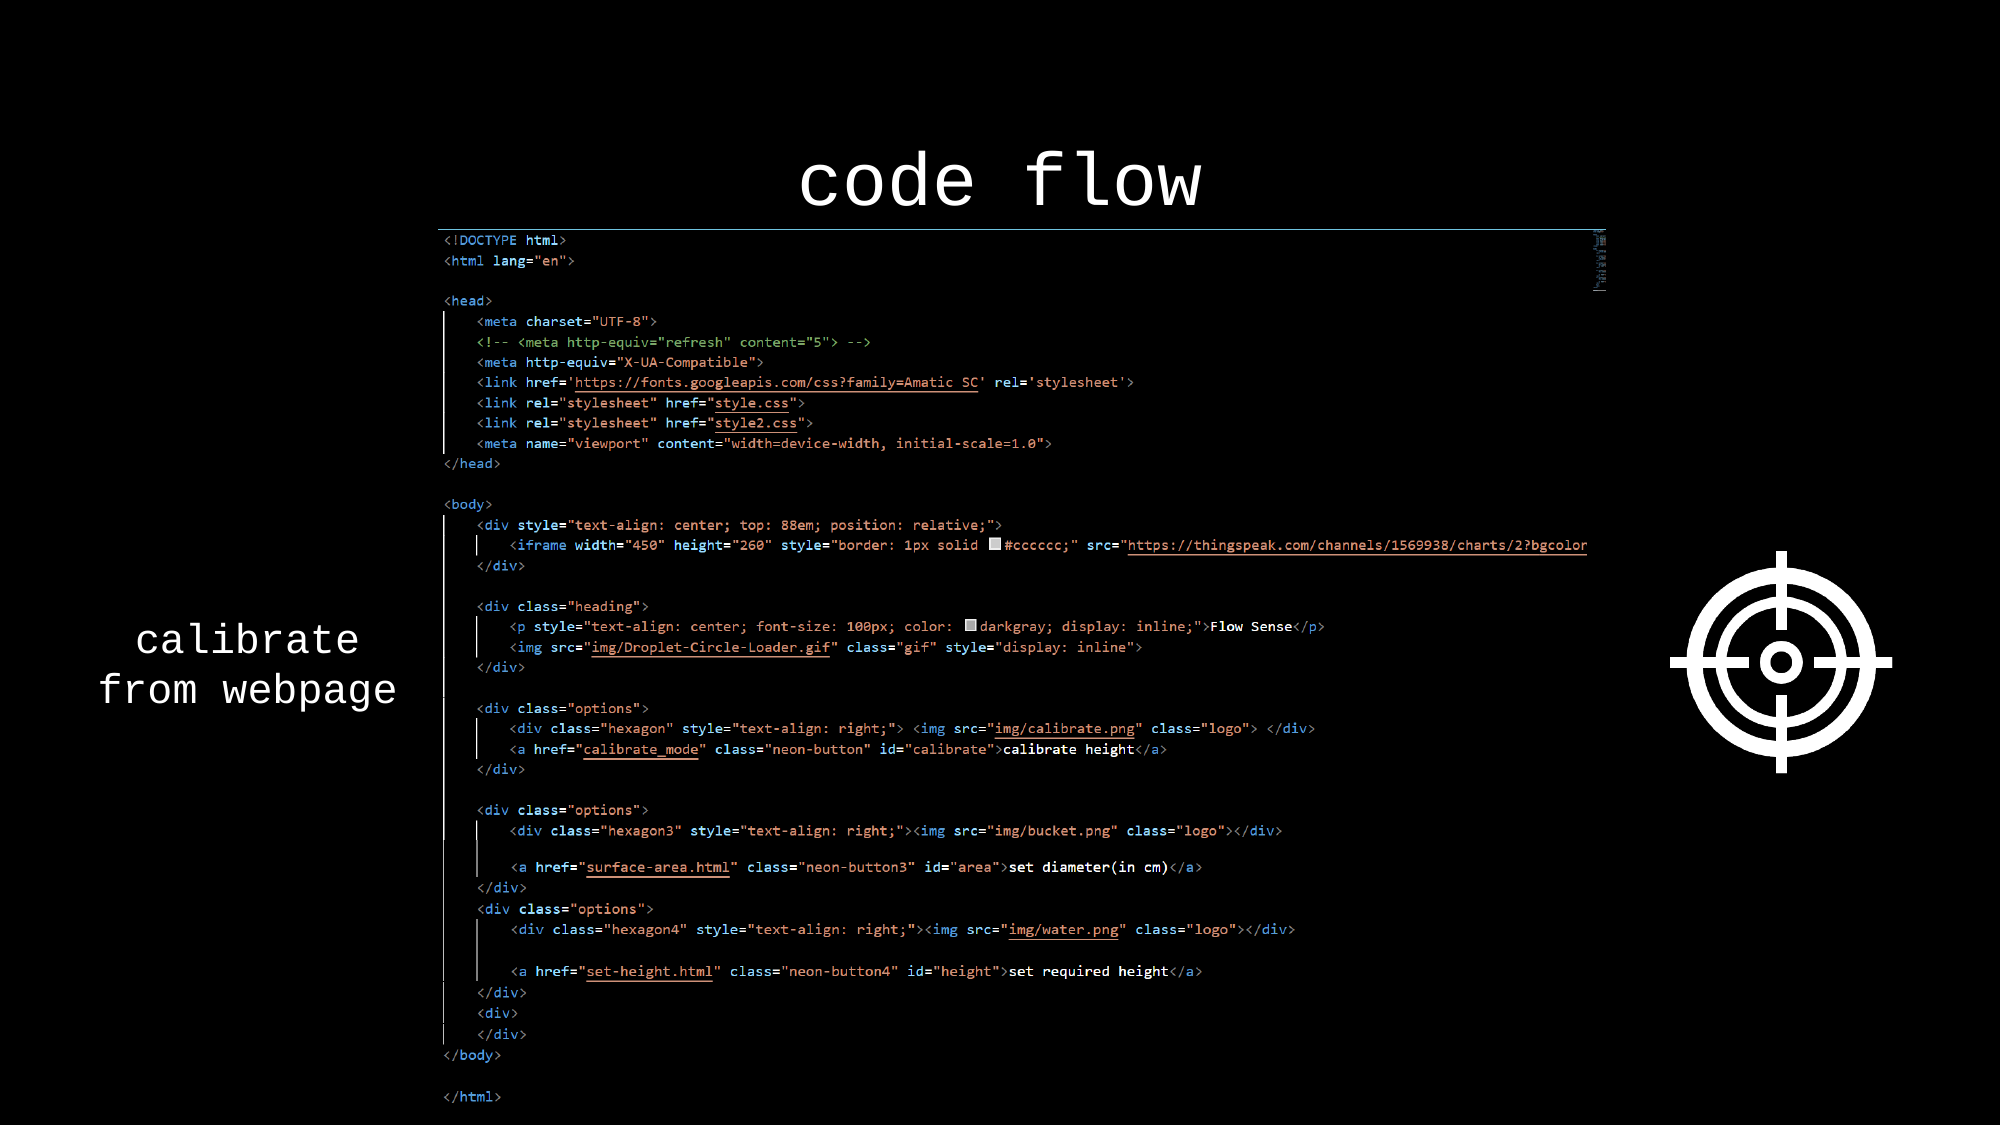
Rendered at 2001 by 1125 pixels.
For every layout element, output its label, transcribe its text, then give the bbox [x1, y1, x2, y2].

picture [1650, 532, 1911, 792]
text_box calibrate from webpage [28, 604, 437, 719]
text_box code flow [500, 122, 1500, 228]
picture [437, 228, 1606, 1113]
